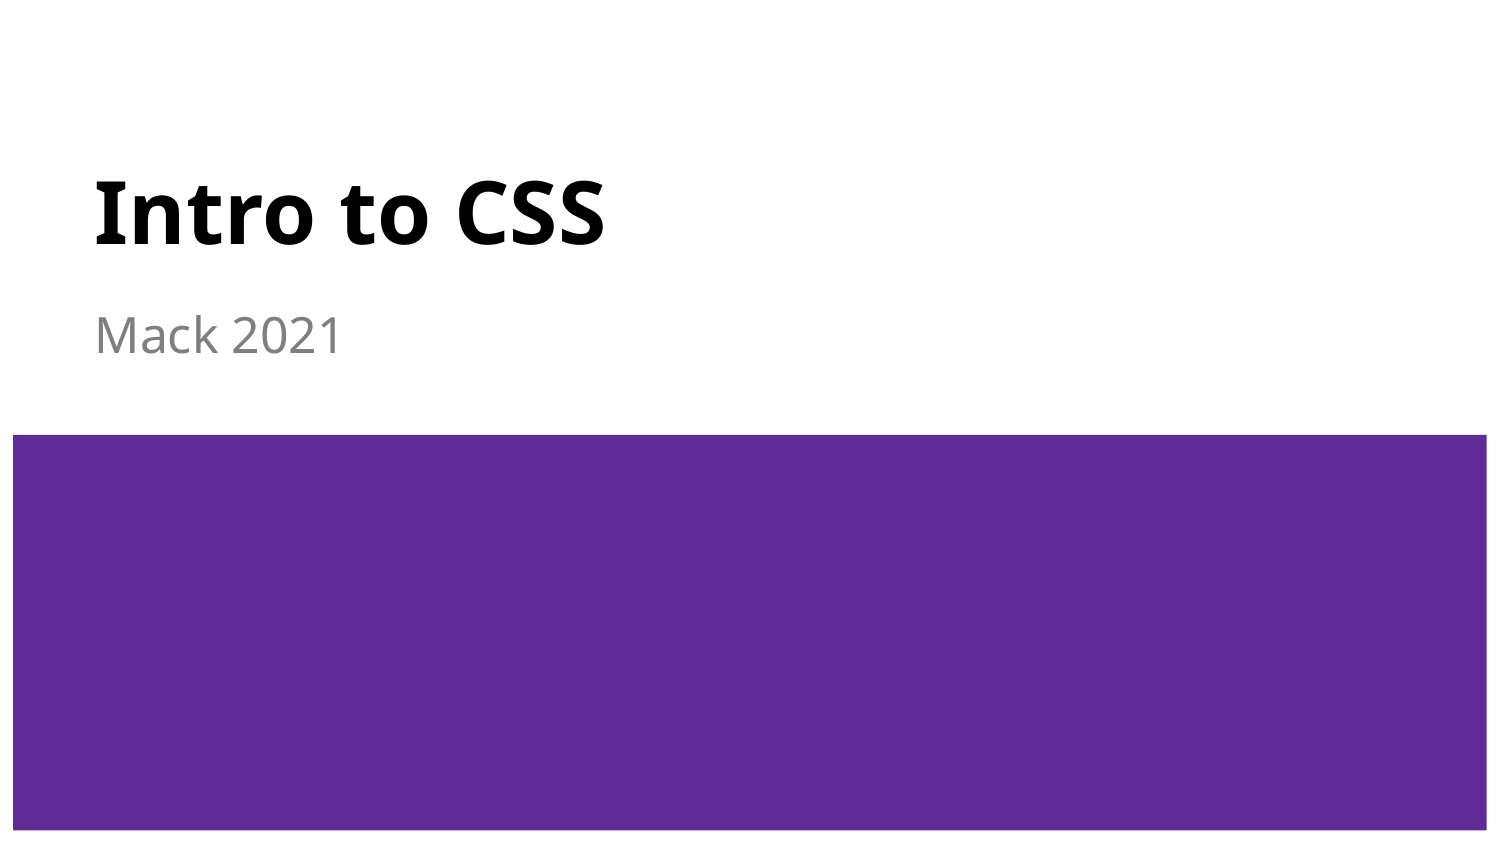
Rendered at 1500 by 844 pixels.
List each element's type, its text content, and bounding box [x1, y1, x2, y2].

subtitle Mack 2021 [79, 285, 1423, 427]
title Intro to CSS [79, 43, 1423, 285]
